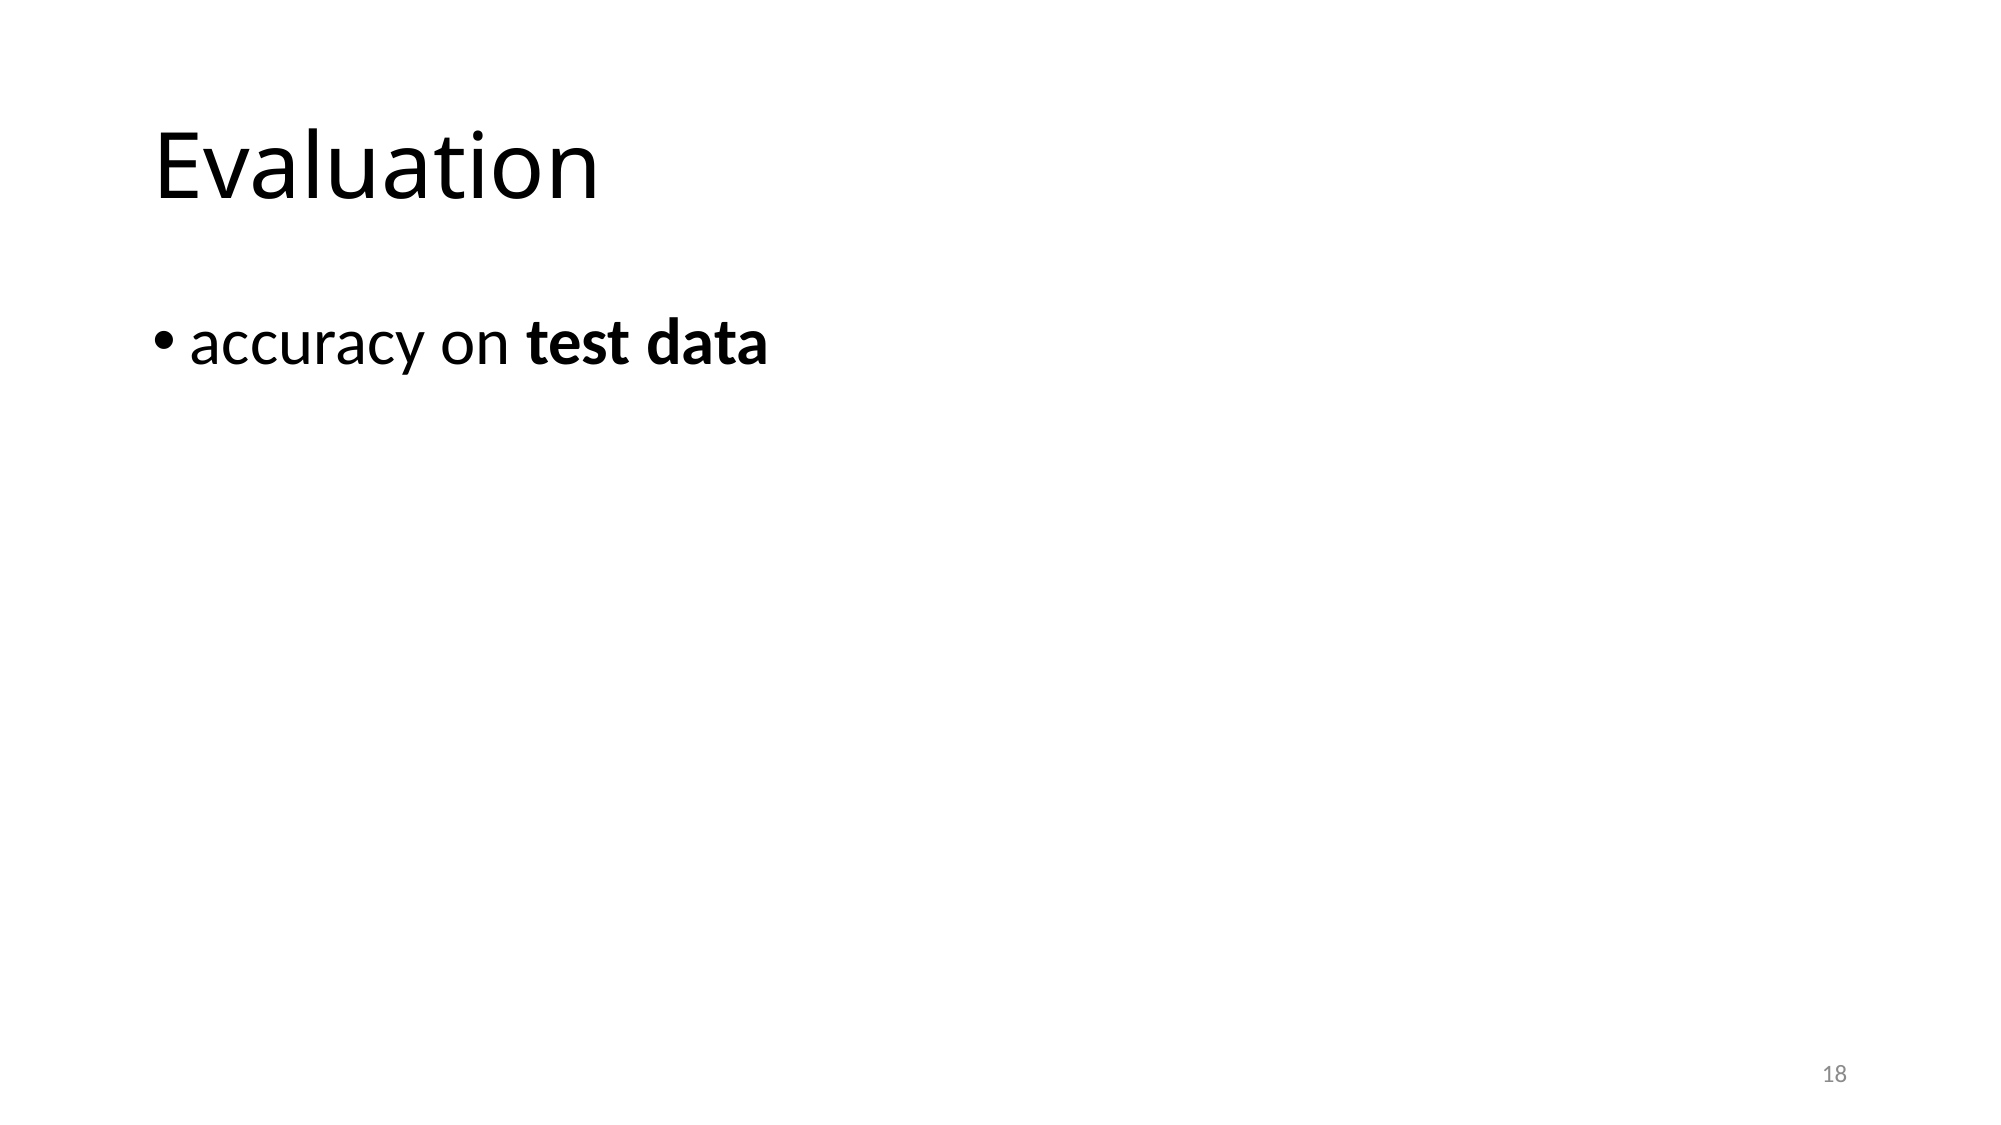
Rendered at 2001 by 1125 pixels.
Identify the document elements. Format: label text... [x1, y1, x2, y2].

slide_number 18 [1412, 1042, 1863, 1103]
title Evaluation [137, 59, 1863, 278]
list accuracy on test data [137, 299, 1863, 1014]
